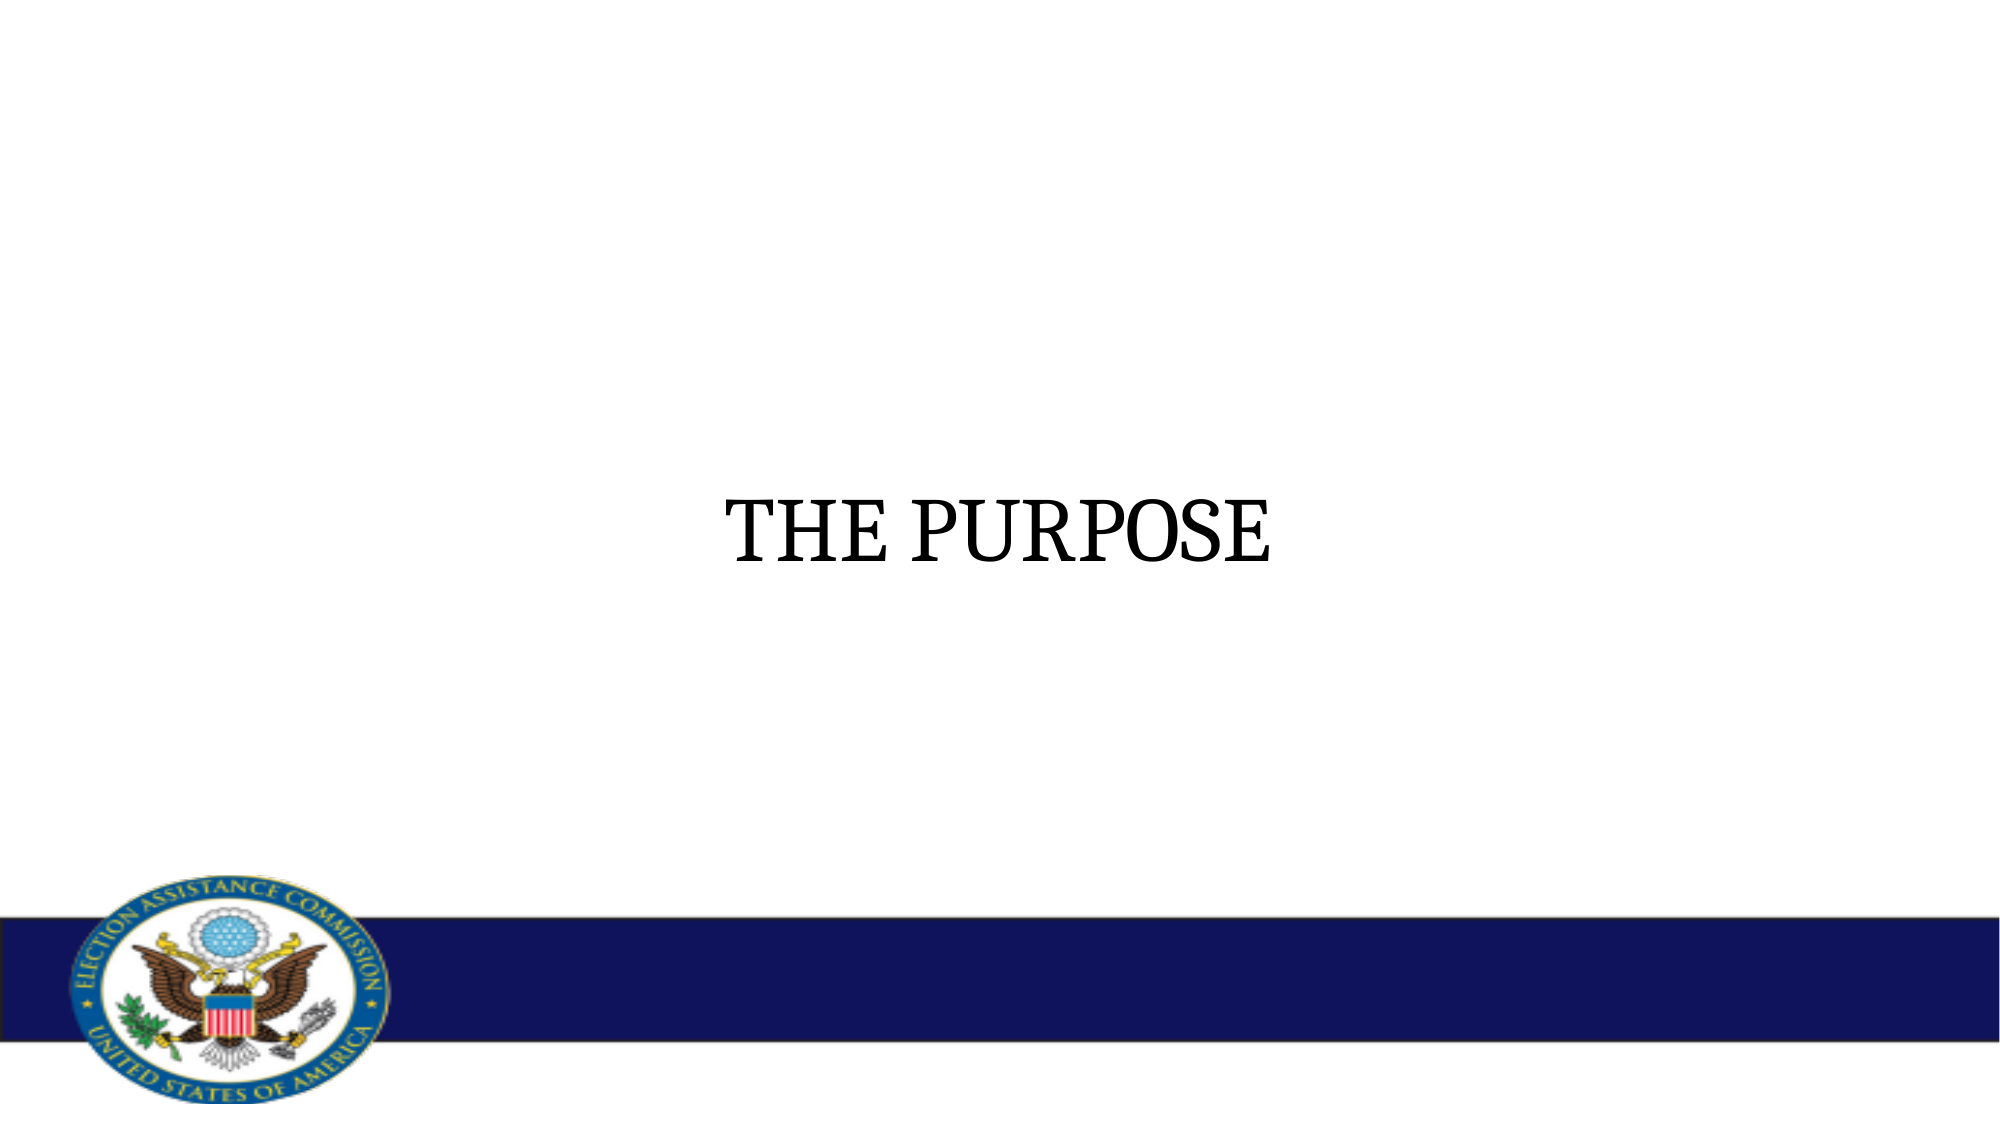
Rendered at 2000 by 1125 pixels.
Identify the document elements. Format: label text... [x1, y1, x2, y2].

picture [0, 874, 2000, 1104]
title The Purpose [136, 462, 1861, 613]
